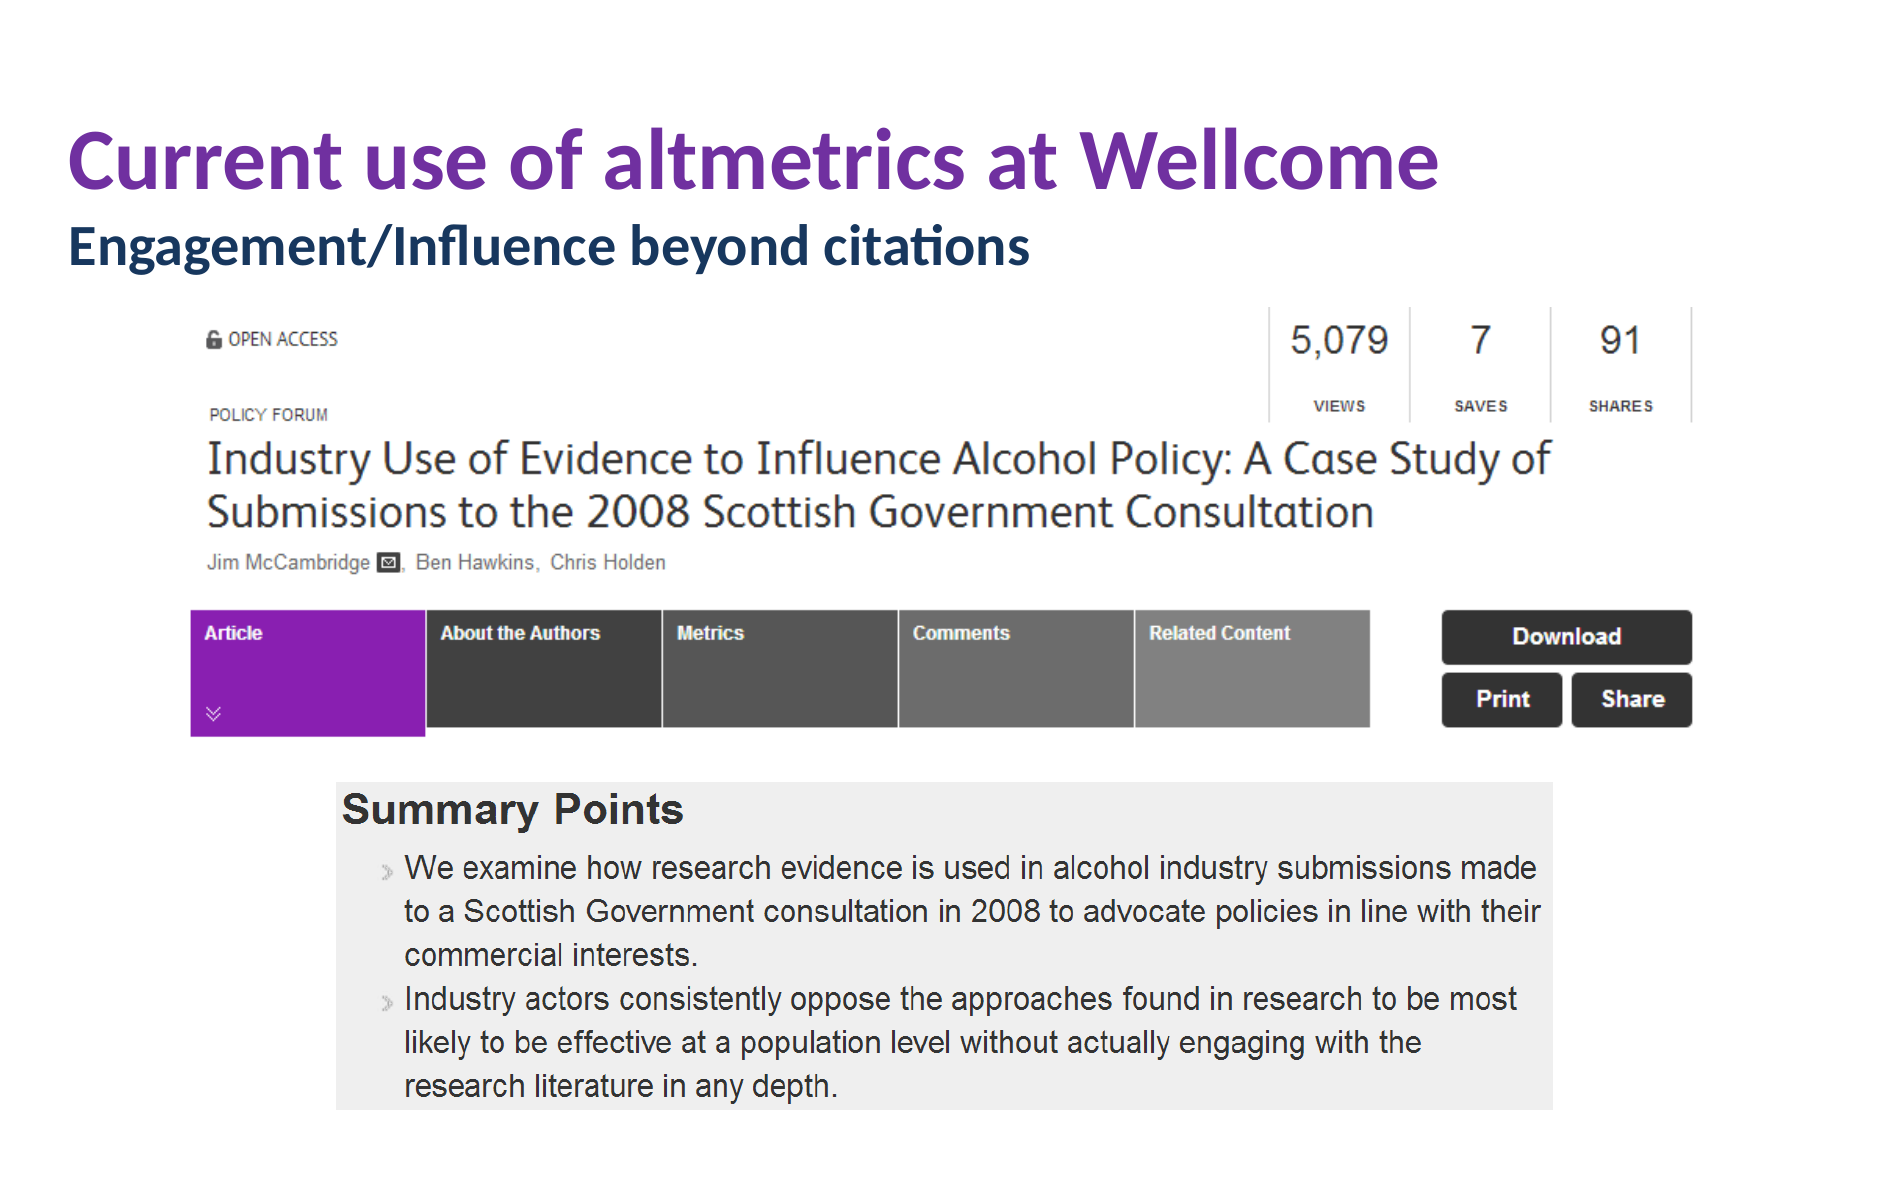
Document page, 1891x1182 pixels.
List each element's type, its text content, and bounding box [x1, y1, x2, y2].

picture [180, 306, 1705, 748]
text_box Current use of altmetrics at Wellcome Engagement/Influence beyond citations [53, 94, 1796, 247]
picture [336, 781, 1553, 1110]
